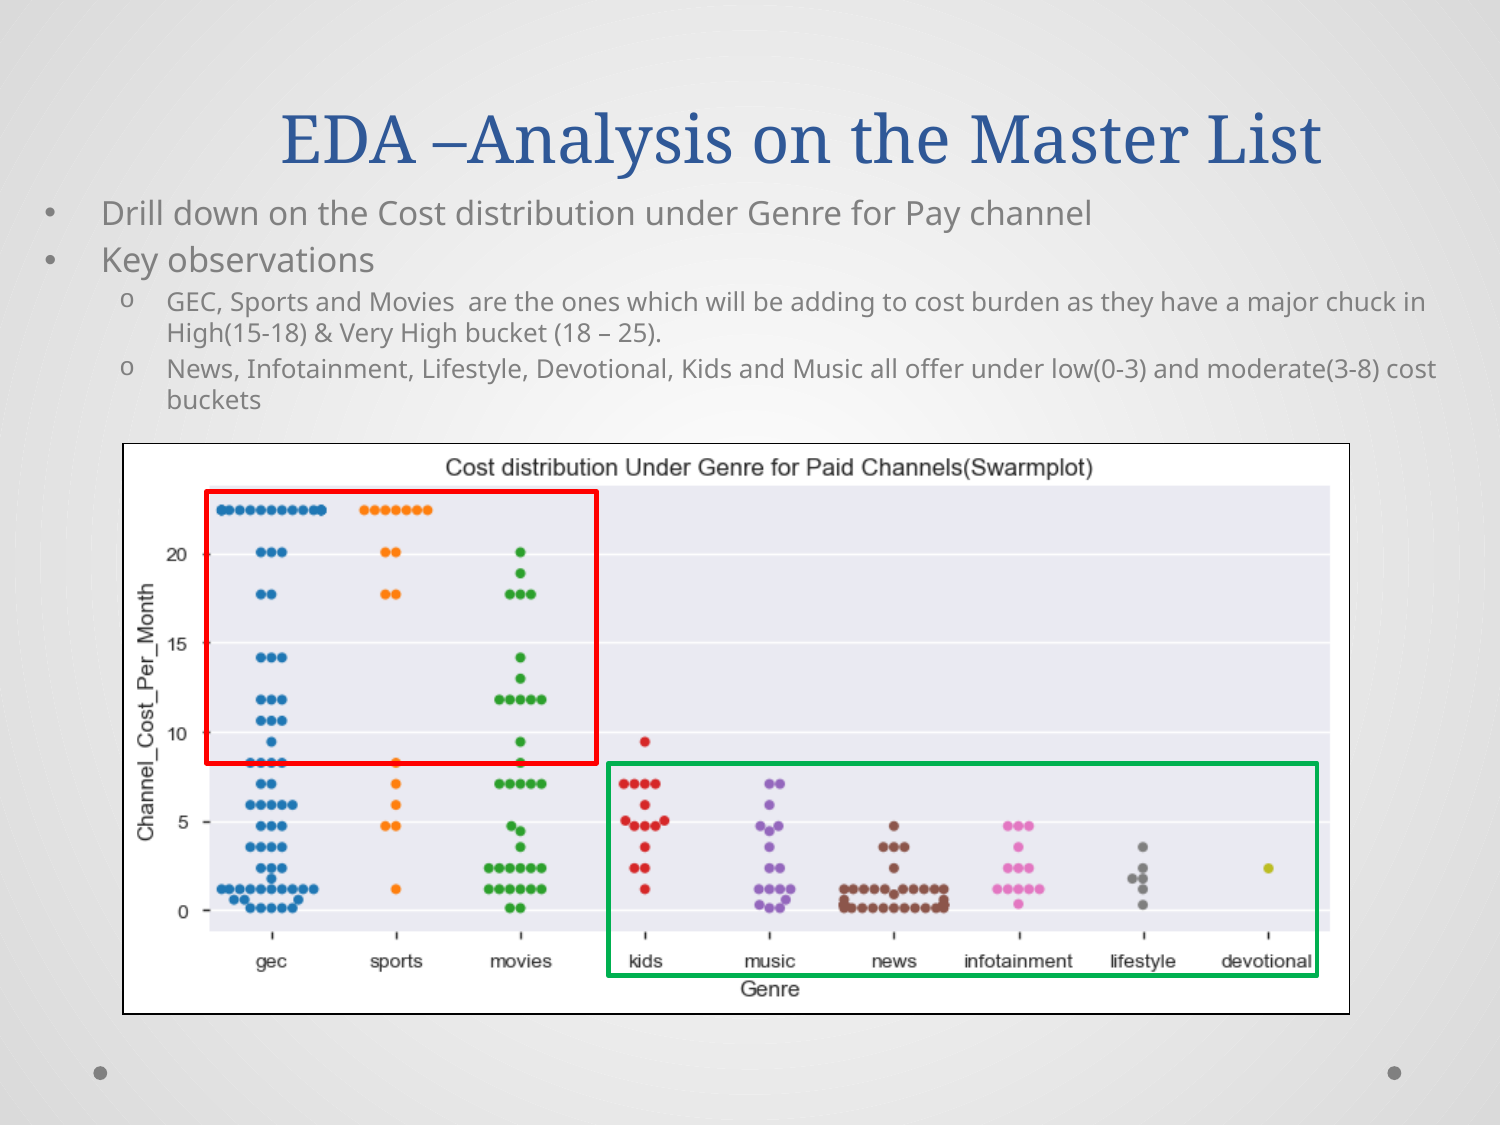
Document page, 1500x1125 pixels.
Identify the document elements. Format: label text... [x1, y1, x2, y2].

title EDA –Analysis on the Master List [75, 45, 1500, 185]
picture [123, 444, 1350, 1014]
list Drill down on the Cost distribution under Genre for Pay channel Key observations GEC, Sports and Movies are the ones which will be adding to cost burden as they have a major chuck in High(15-18) & Very High bucket (18 – 25). News, Infotainment, Lifestyle, Devotional, Kids and Music all offer under low(0-3) and moderate(3-8) cost buckets [29, 184, 1468, 433]
